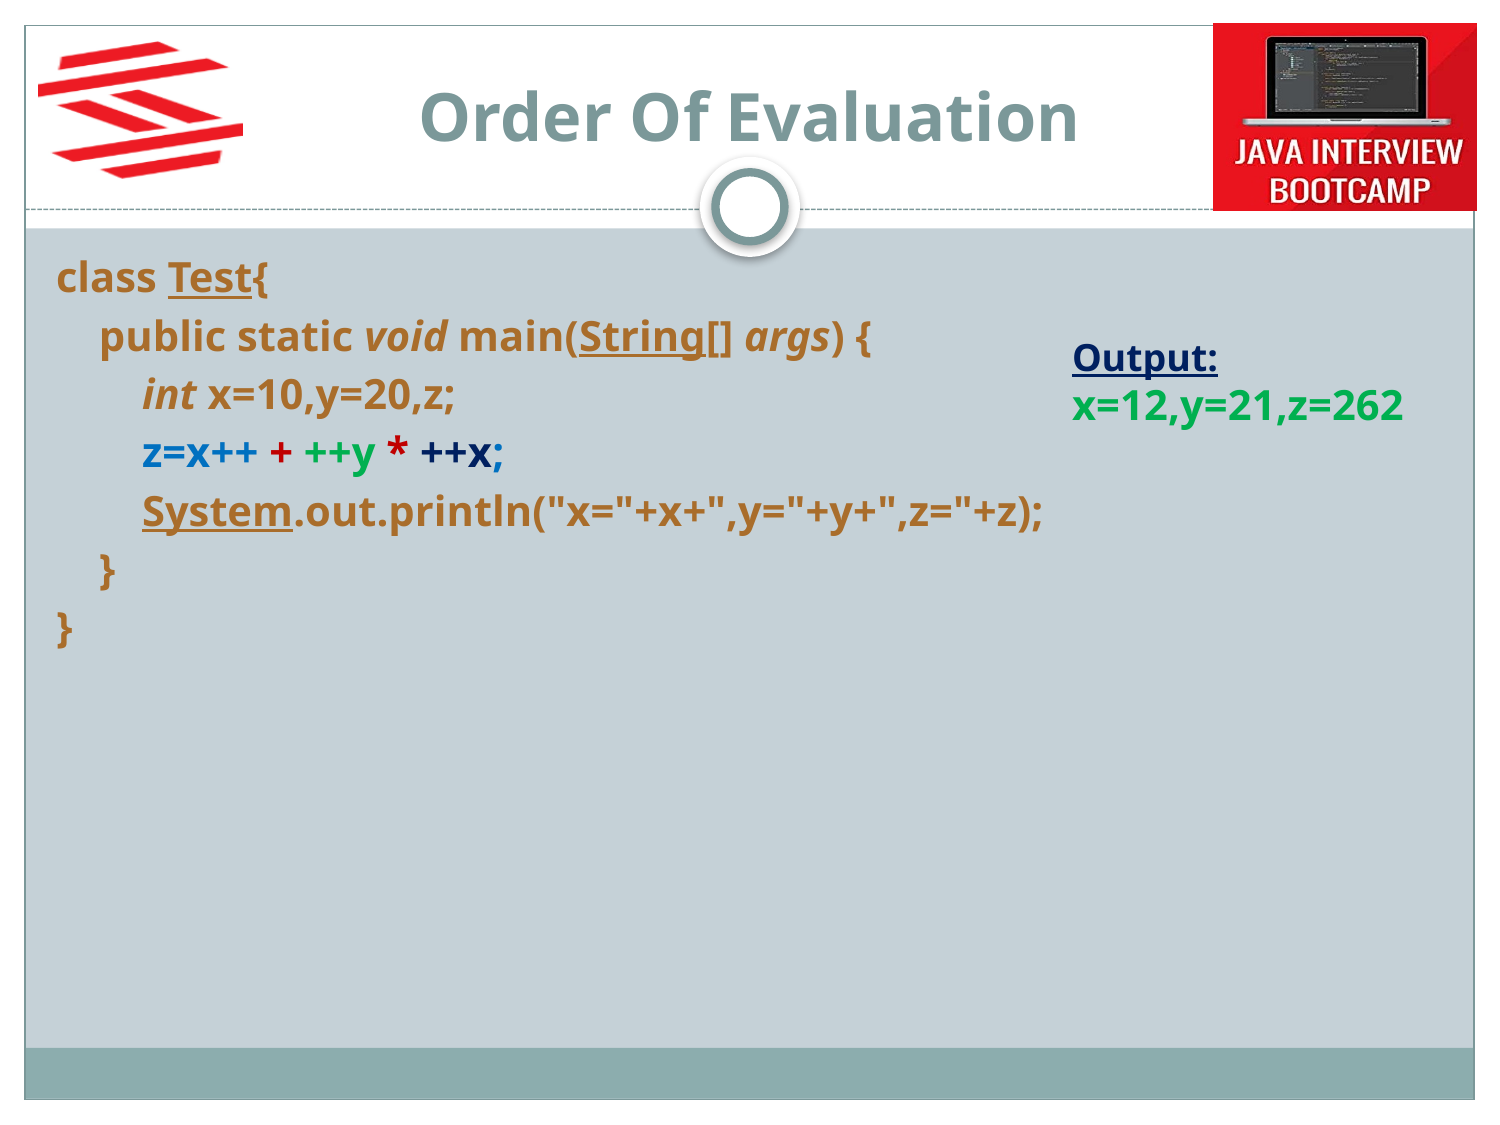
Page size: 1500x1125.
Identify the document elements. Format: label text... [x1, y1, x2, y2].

text_box Output: x=12,y=21,z=262 [1057, 206, 1500, 1003]
title Order Of Evaluation [237, 37, 1206, 162]
picture [37, 40, 243, 185]
list class Test{ public static void main(String[] args) { int x=10,y=20,z; z=x++ + ++y * ++x; System.out.println("x="+x+",y="+y+",z="+z); } } [41, 243, 1471, 1125]
picture [1213, 23, 1477, 212]
